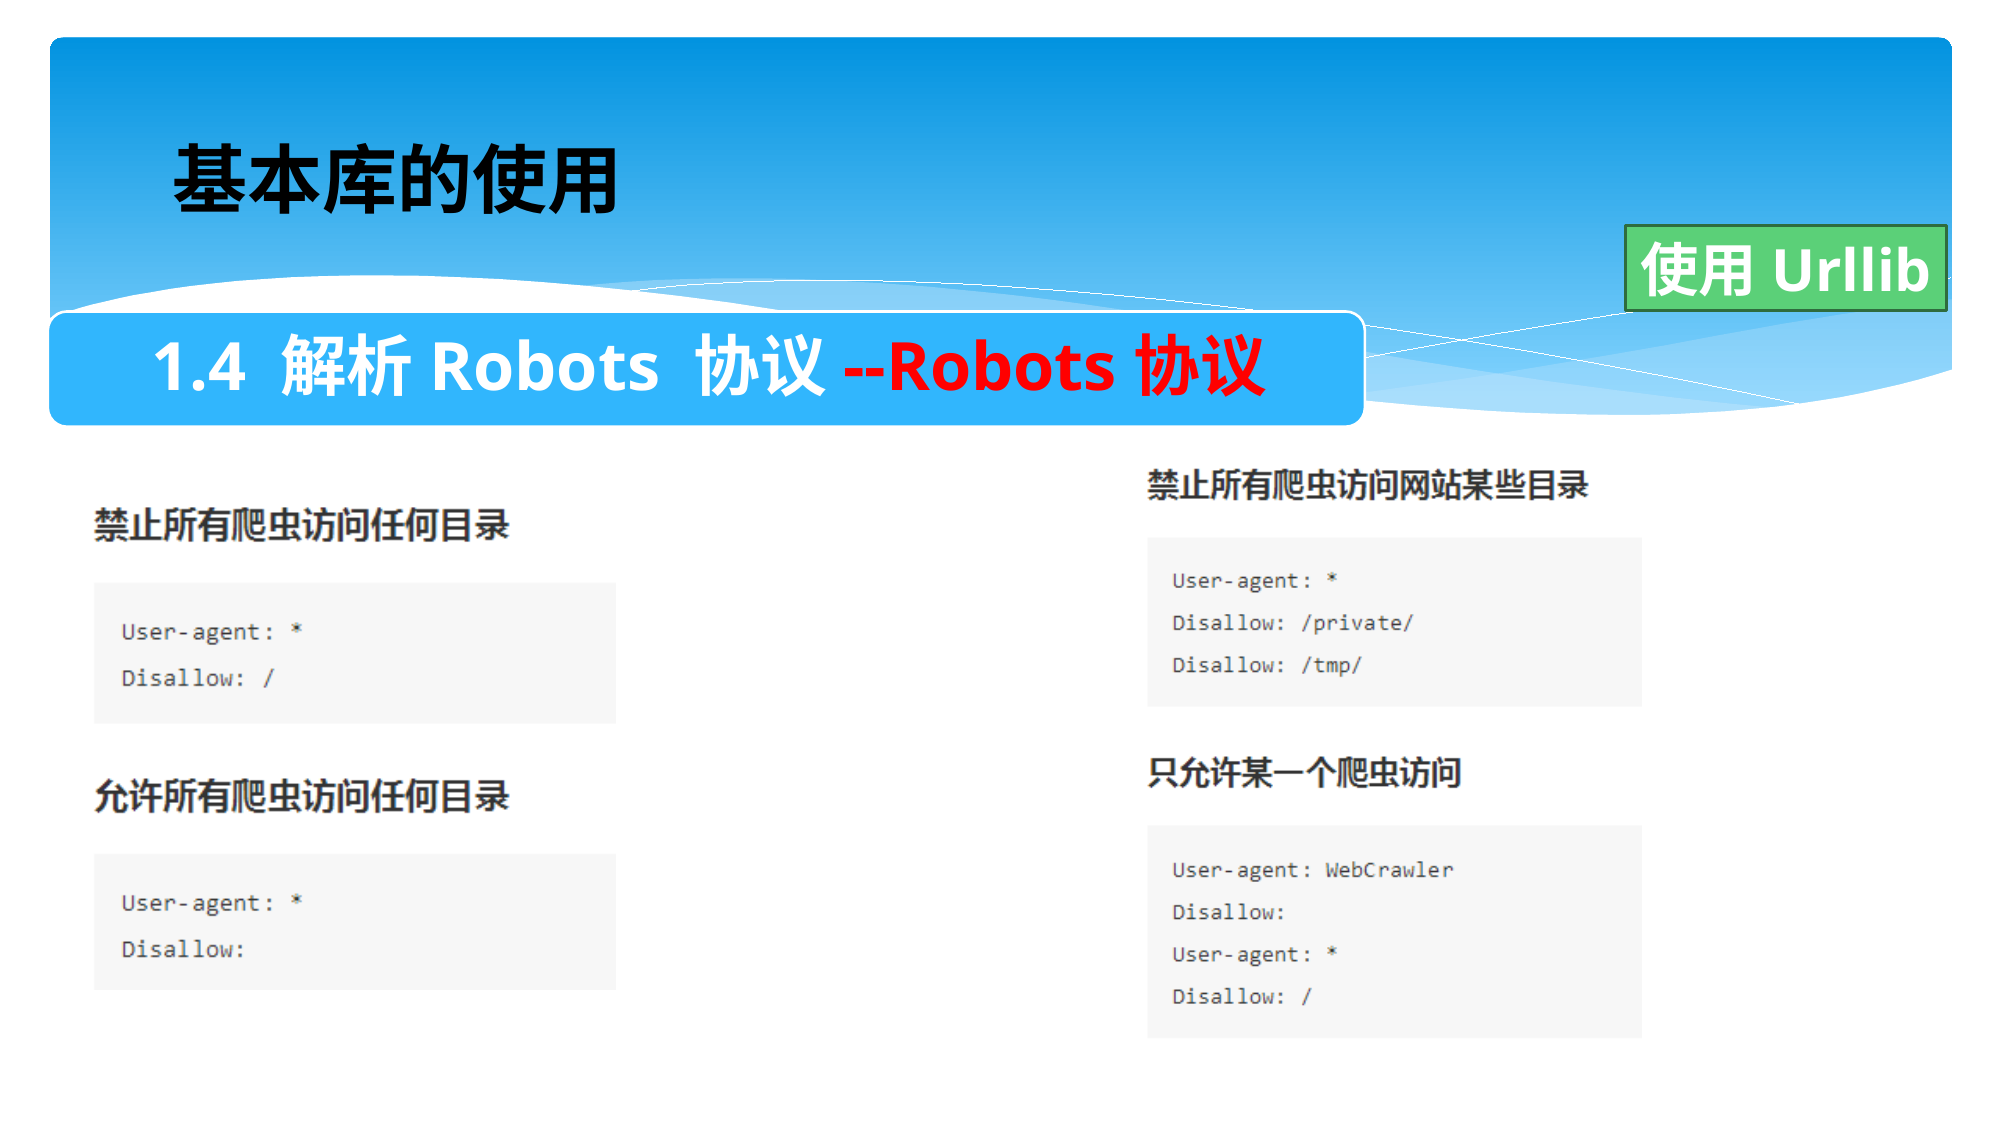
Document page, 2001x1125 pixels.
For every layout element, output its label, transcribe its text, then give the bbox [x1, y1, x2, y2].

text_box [47, 311, 1366, 427]
picture [1114, 441, 1642, 1044]
text_box 基本库的使用 [157, 125, 638, 230]
text_box 使用Urllib [1624, 224, 1948, 312]
picture [74, 494, 616, 990]
